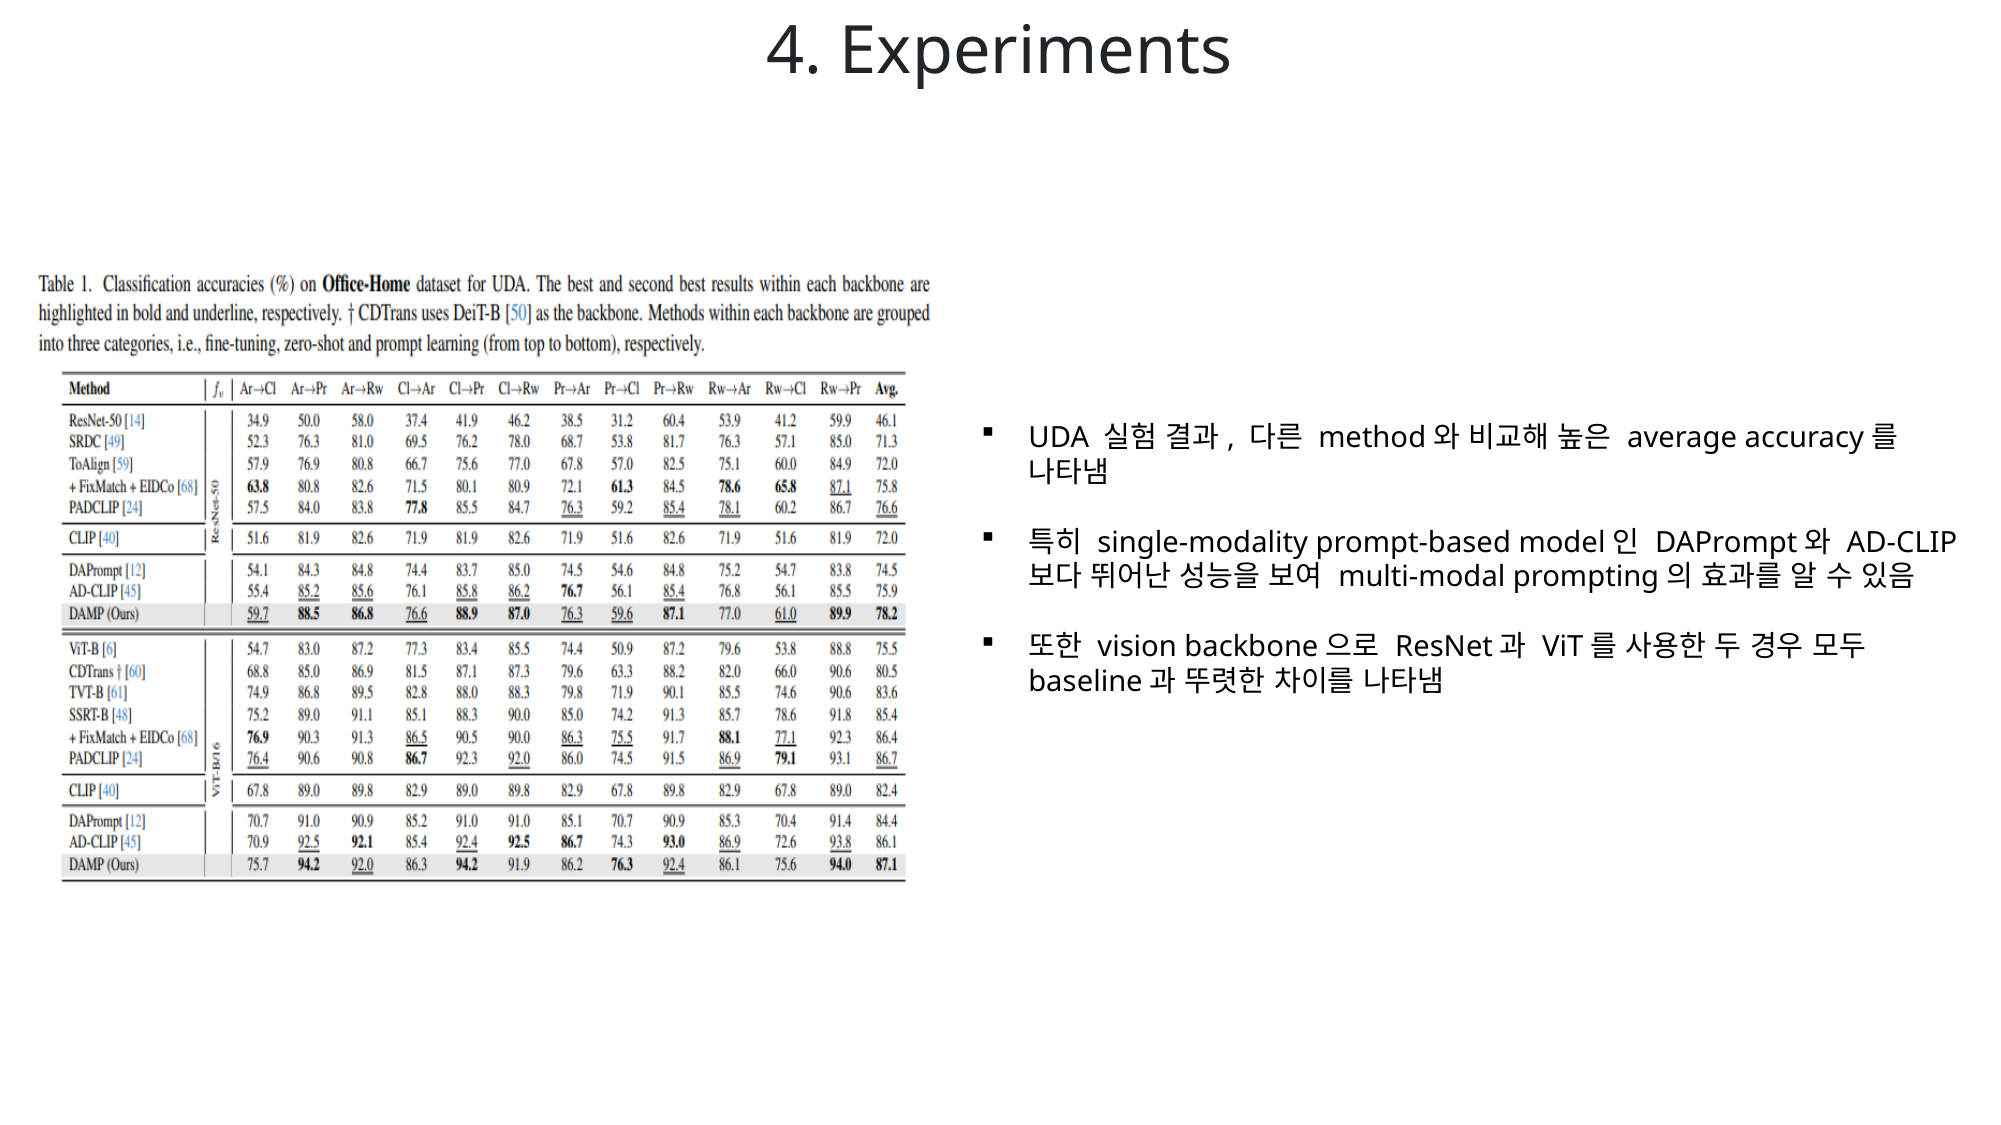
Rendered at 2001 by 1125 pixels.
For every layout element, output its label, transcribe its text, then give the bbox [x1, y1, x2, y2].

picture [27, 261, 940, 893]
text_box 4. Experiments [197, 0, 1803, 95]
text_box UDA 실험 결과, 다른 method와 비교해 높은 average accuracy를 나타냄 특히 single-modality prompt-based model인 DAPrompt와 AD-CLIP보다 뛰어난 성능을 보여 multi-modal prompting의 효과를 알 수 있음 또한 vision backbone으로 ResNet과 ViT를 사용한 두 경우 모두 baseline과 뚜렷한 차이를 나타냄 [966, 410, 1985, 705]
